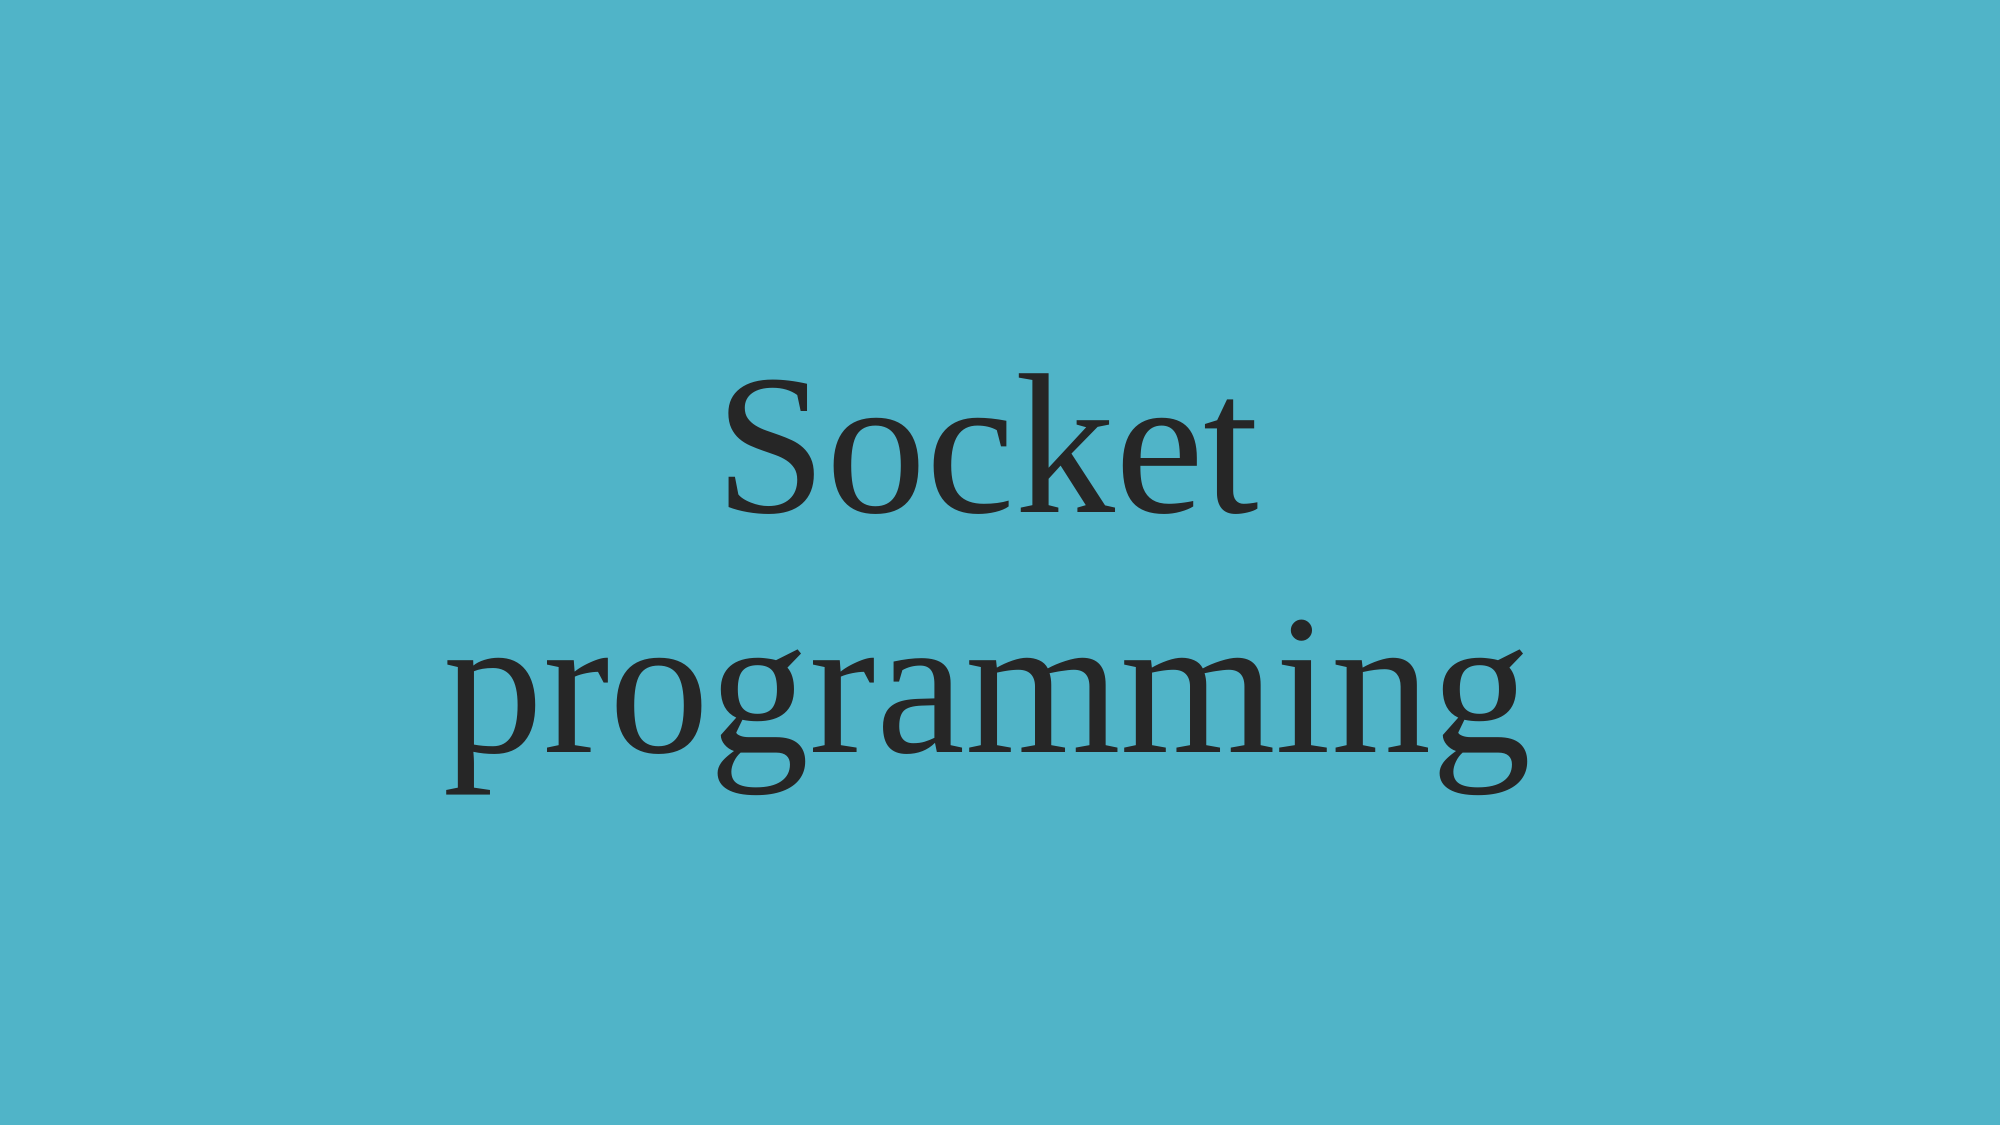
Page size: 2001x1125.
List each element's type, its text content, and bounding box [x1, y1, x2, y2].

list Socket programming [160, 304, 1815, 575]
